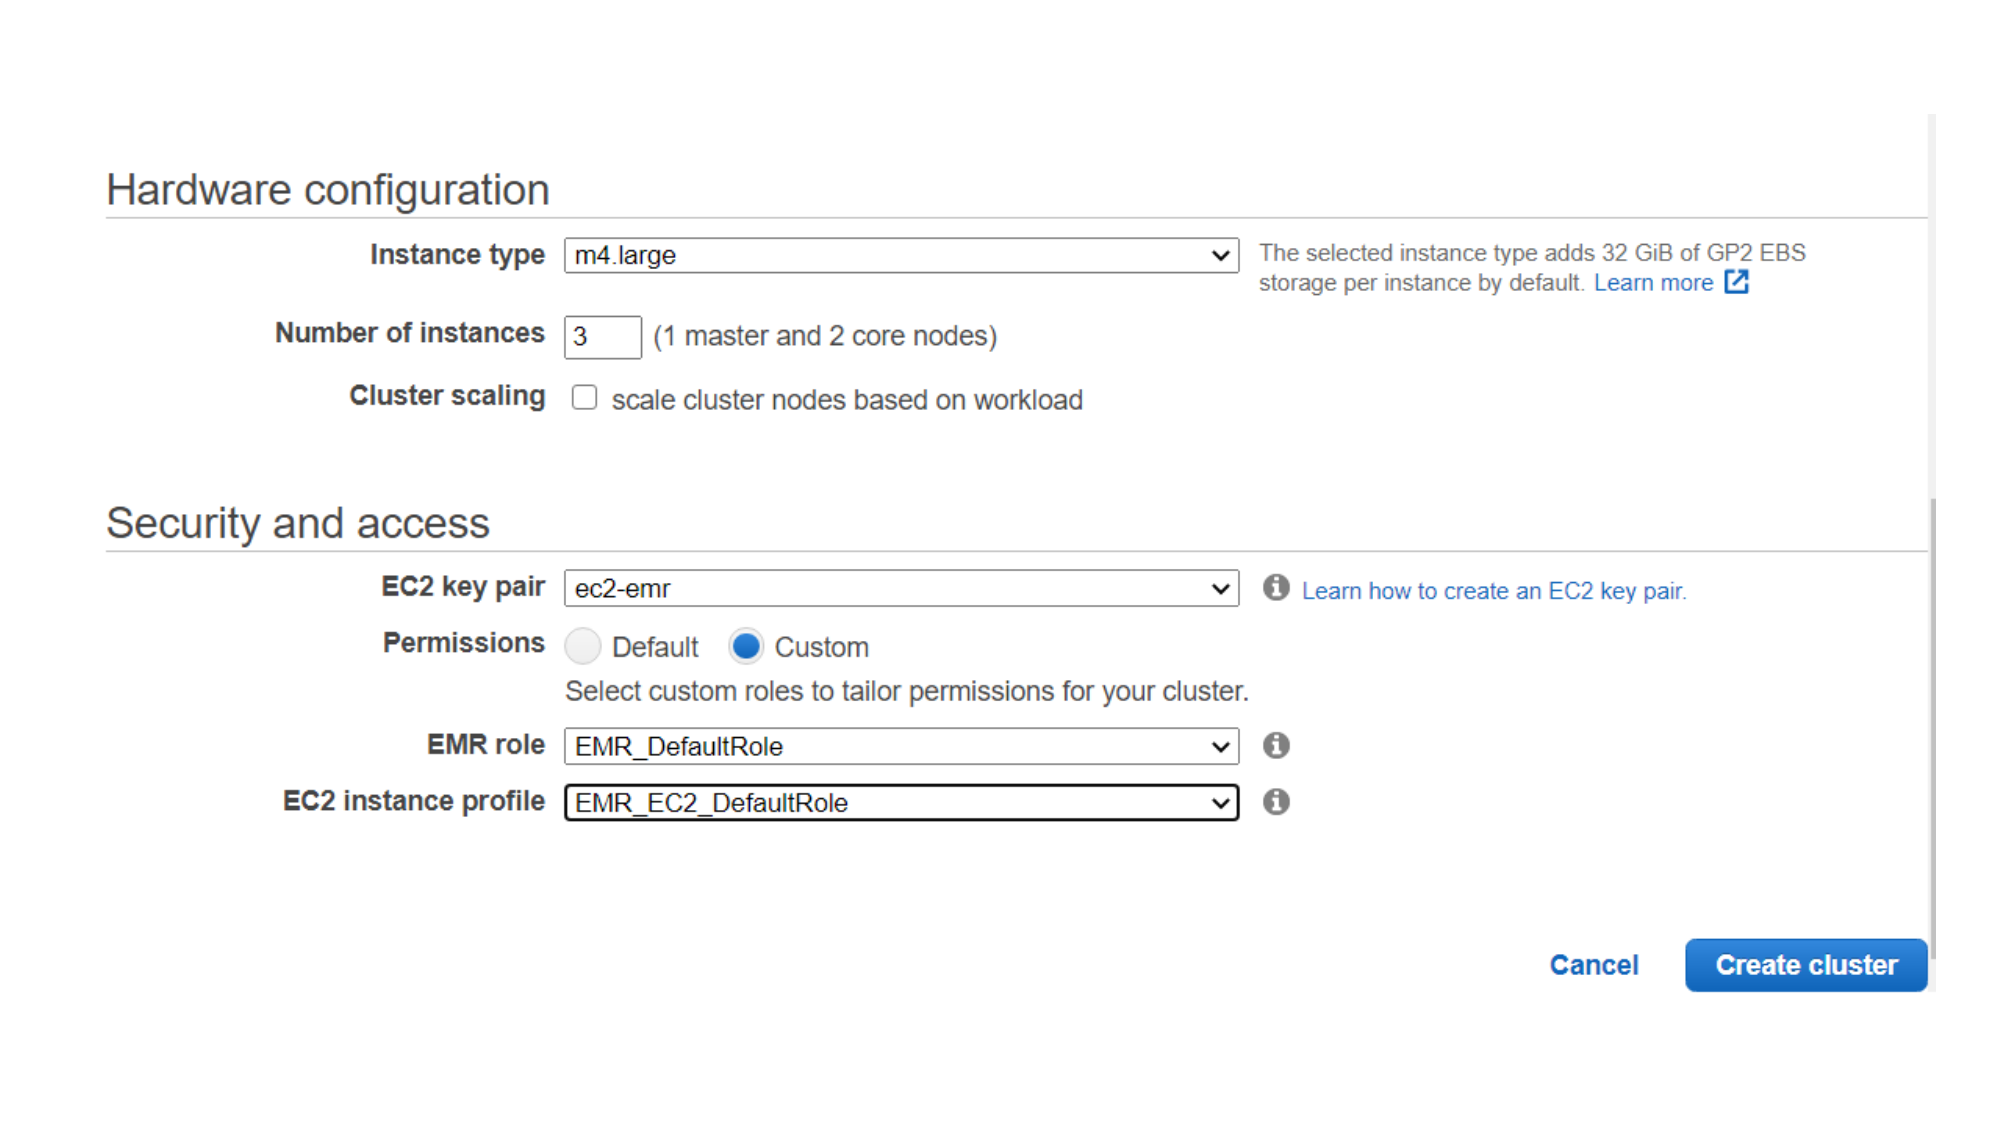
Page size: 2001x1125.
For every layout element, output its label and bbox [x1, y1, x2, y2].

picture [64, 114, 1936, 1011]
